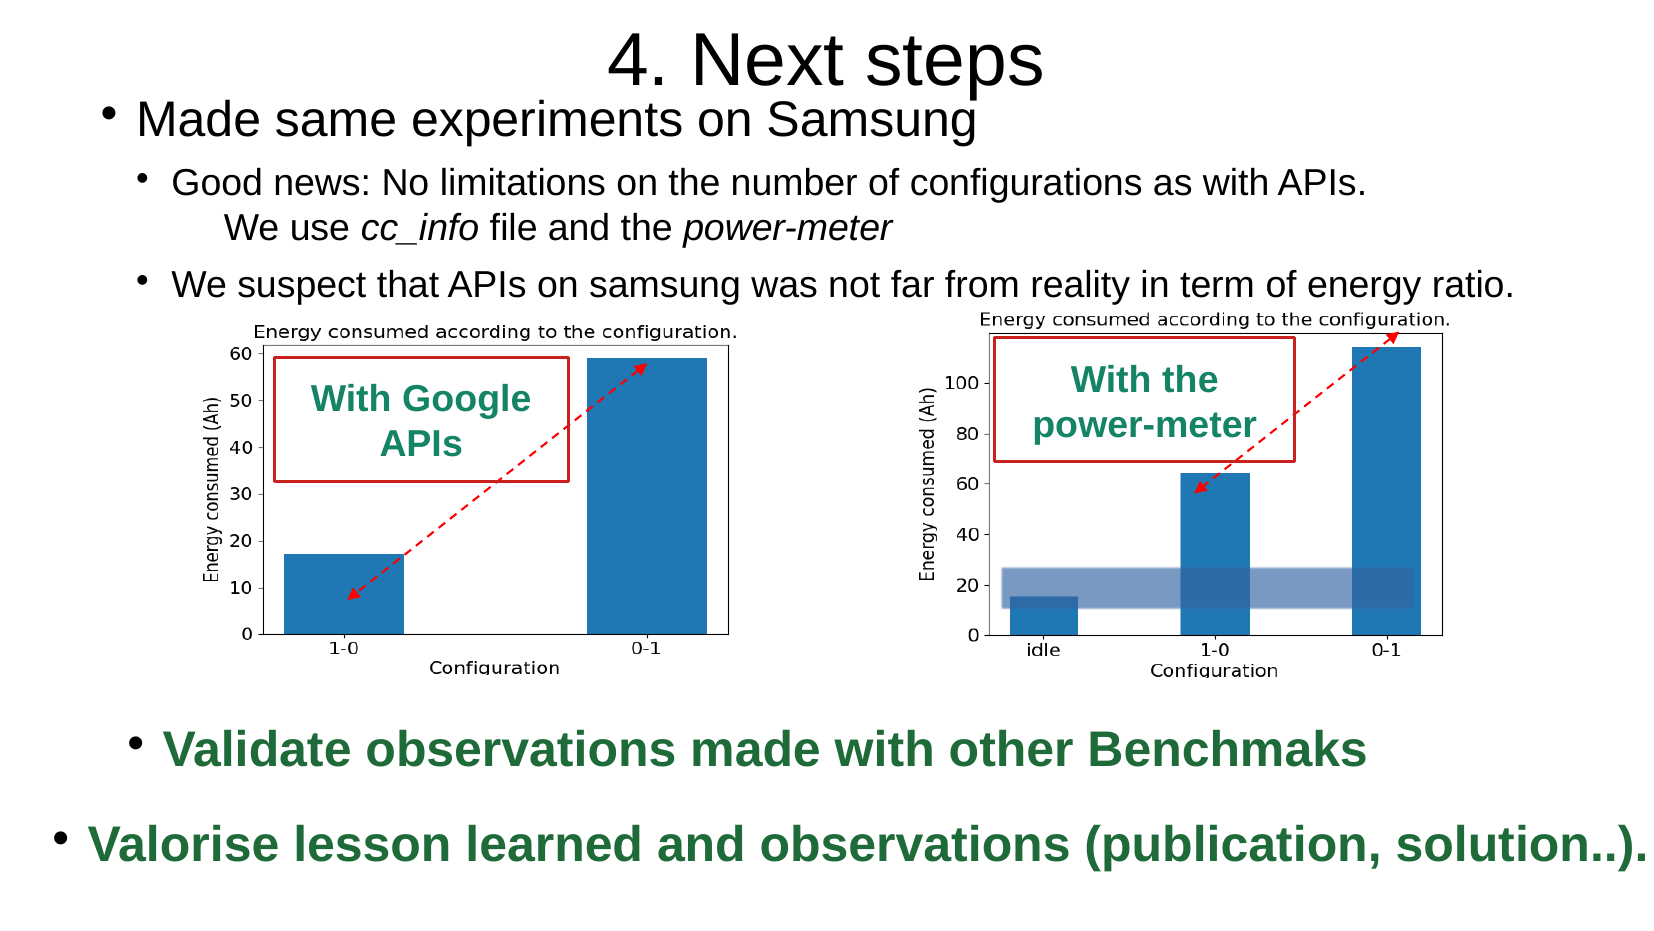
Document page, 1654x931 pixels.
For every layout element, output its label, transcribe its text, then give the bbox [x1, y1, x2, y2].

picture [915, 285, 1501, 678]
text_box Valorise lesson learned and observations (publication, solution..). [37, 804, 1654, 931]
text_box Validate observations made with other Benchmaks [112, 708, 1575, 817]
picture [187, 299, 788, 676]
text_box Made same experiments on Samsung Good news: No limitations on the number of configurations as with APIs. We use cc_info file and the power-meter We suspect that APIs on samsung was not far from reality in term of energy ratio. [100, 75, 1564, 316]
title 4. Next steps [57, 0, 1595, 127]
